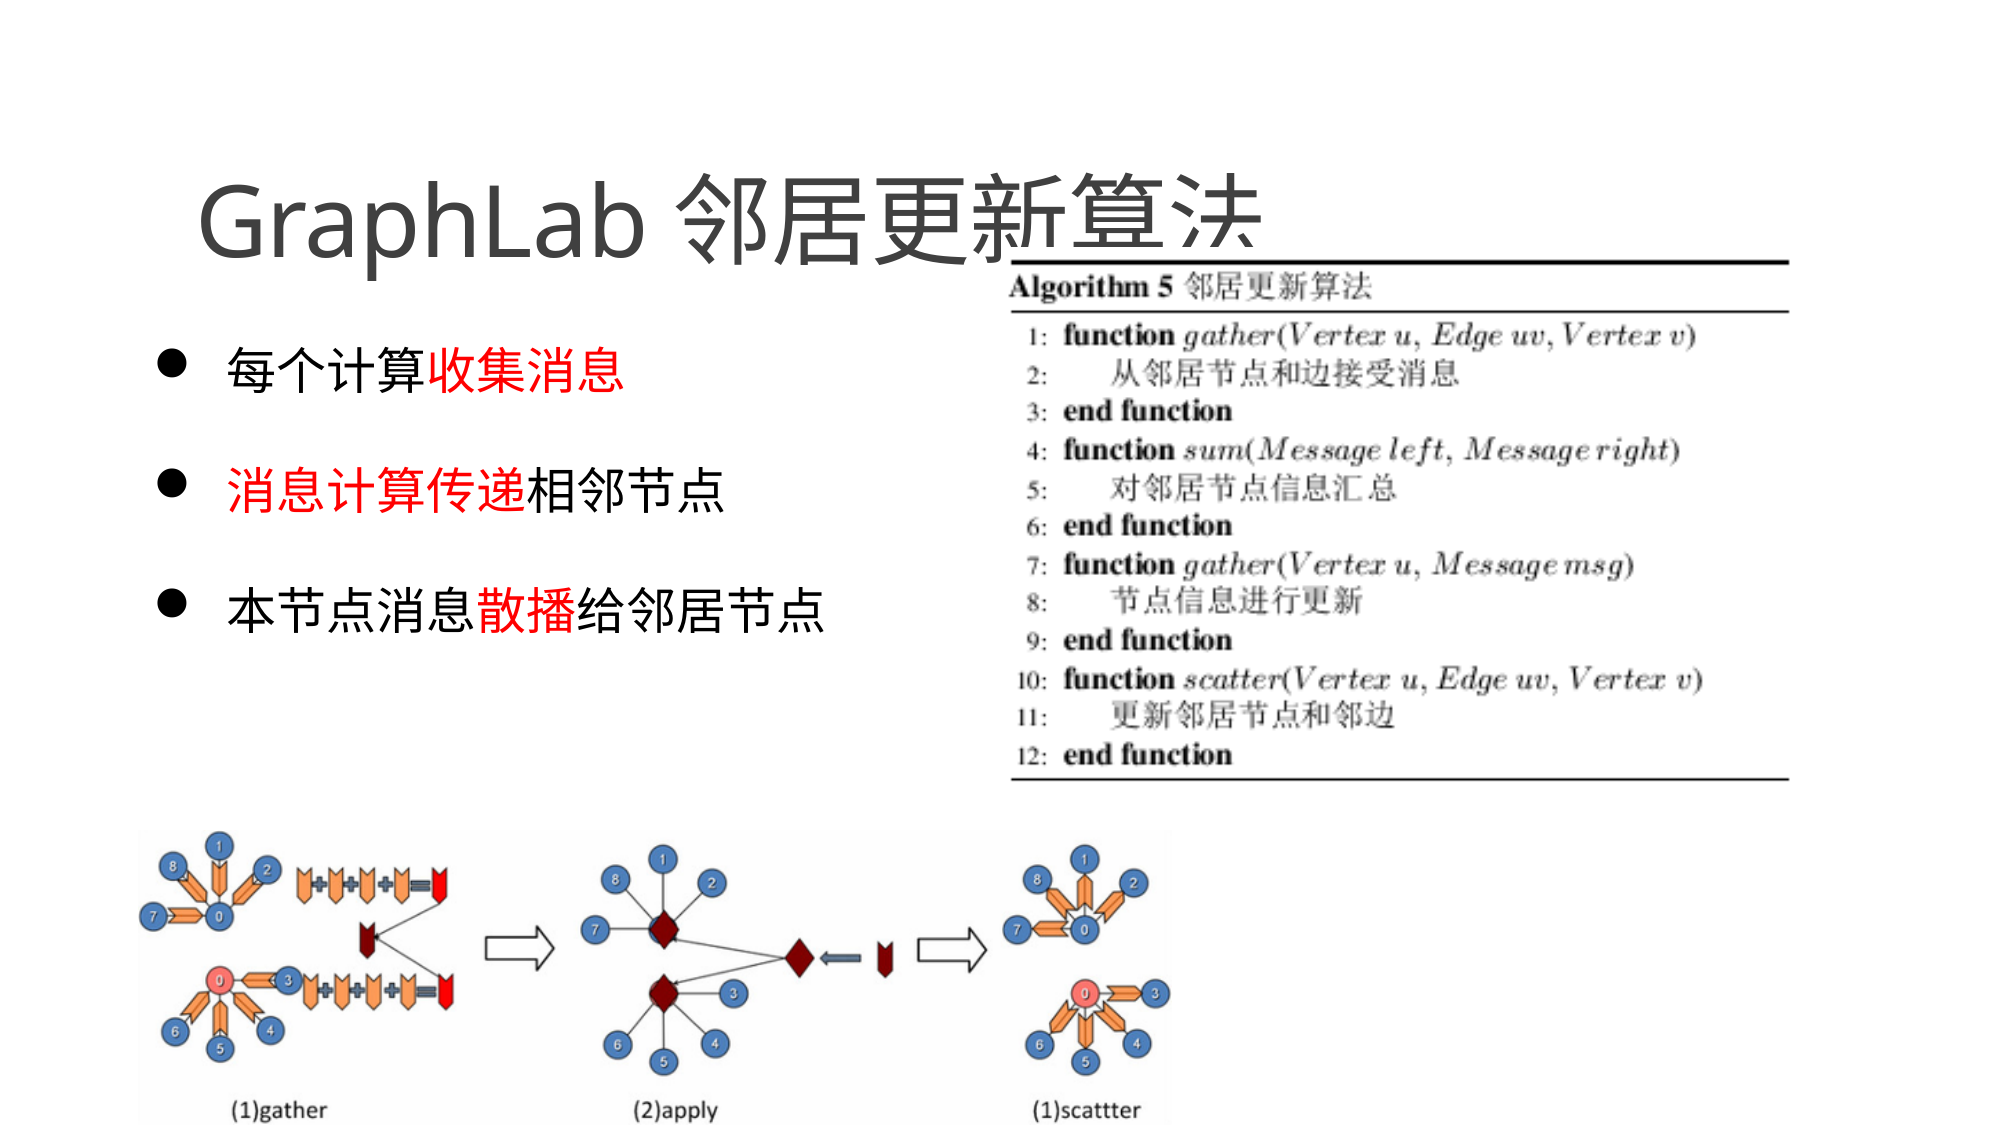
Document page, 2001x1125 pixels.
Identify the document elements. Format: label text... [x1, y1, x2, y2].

picture [138, 829, 1173, 1125]
text_box 每个计算收集消息 消息计算传递相邻节点 本节点消息散播给邻居节点 [138, 331, 907, 707]
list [1004, 246, 1792, 796]
title GraphLab邻居更新算法 [180, 47, 1830, 285]
